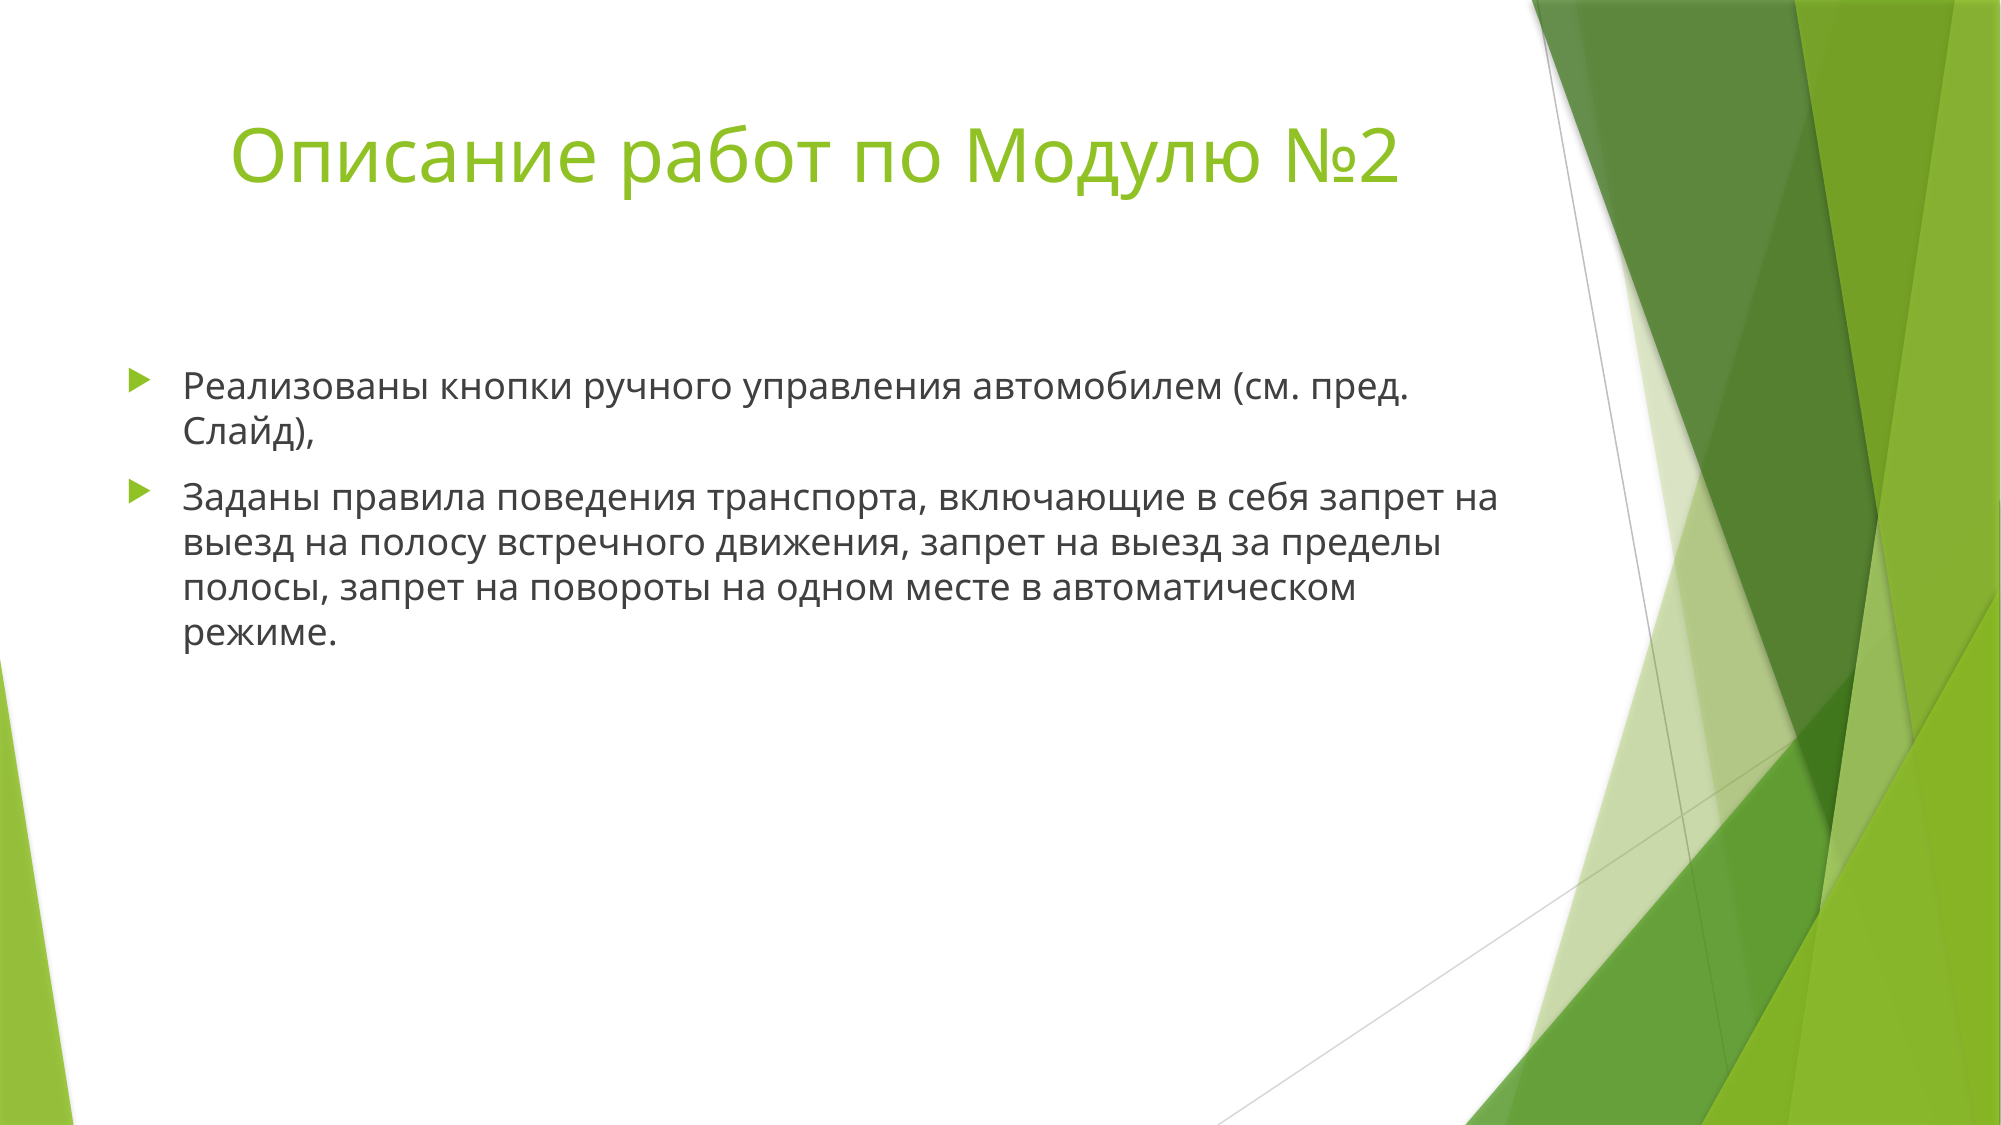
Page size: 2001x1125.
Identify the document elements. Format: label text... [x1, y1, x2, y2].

title Описание работ по Модулю №2 [111, 99, 1522, 317]
list Реализованы кнопки ручного управления автомобилем (см. пред. Слайд), Заданы правила поведения транспорта, включающие в себя запрет на выезд на полосу встречного движения, запрет на выезд за пределы полосы, запрет на повороты на одном месте в автоматическом режиме. [111, 354, 1522, 992]
